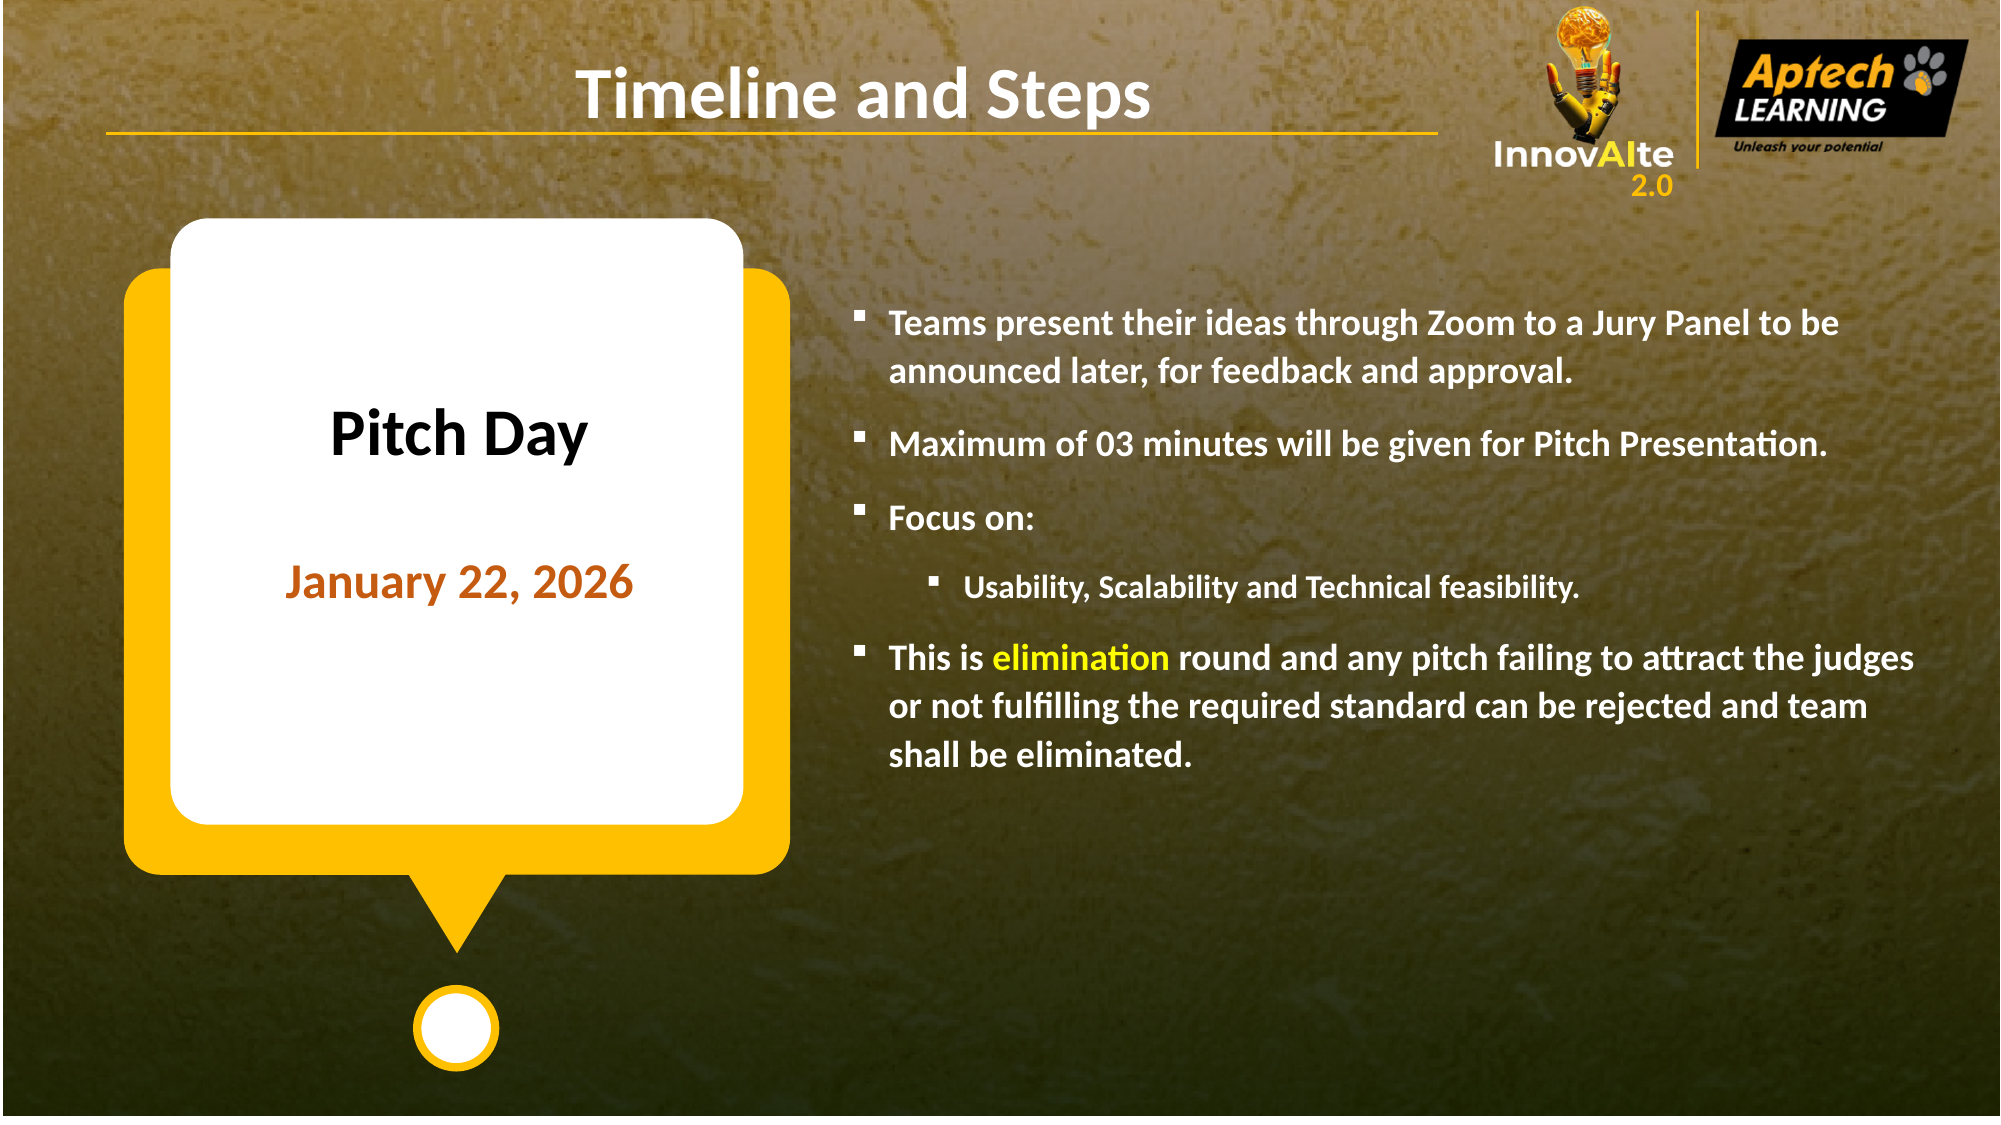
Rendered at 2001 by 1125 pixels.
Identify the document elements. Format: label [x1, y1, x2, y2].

picture [3, 0, 2000, 1116]
text_box [123, 218, 791, 954]
